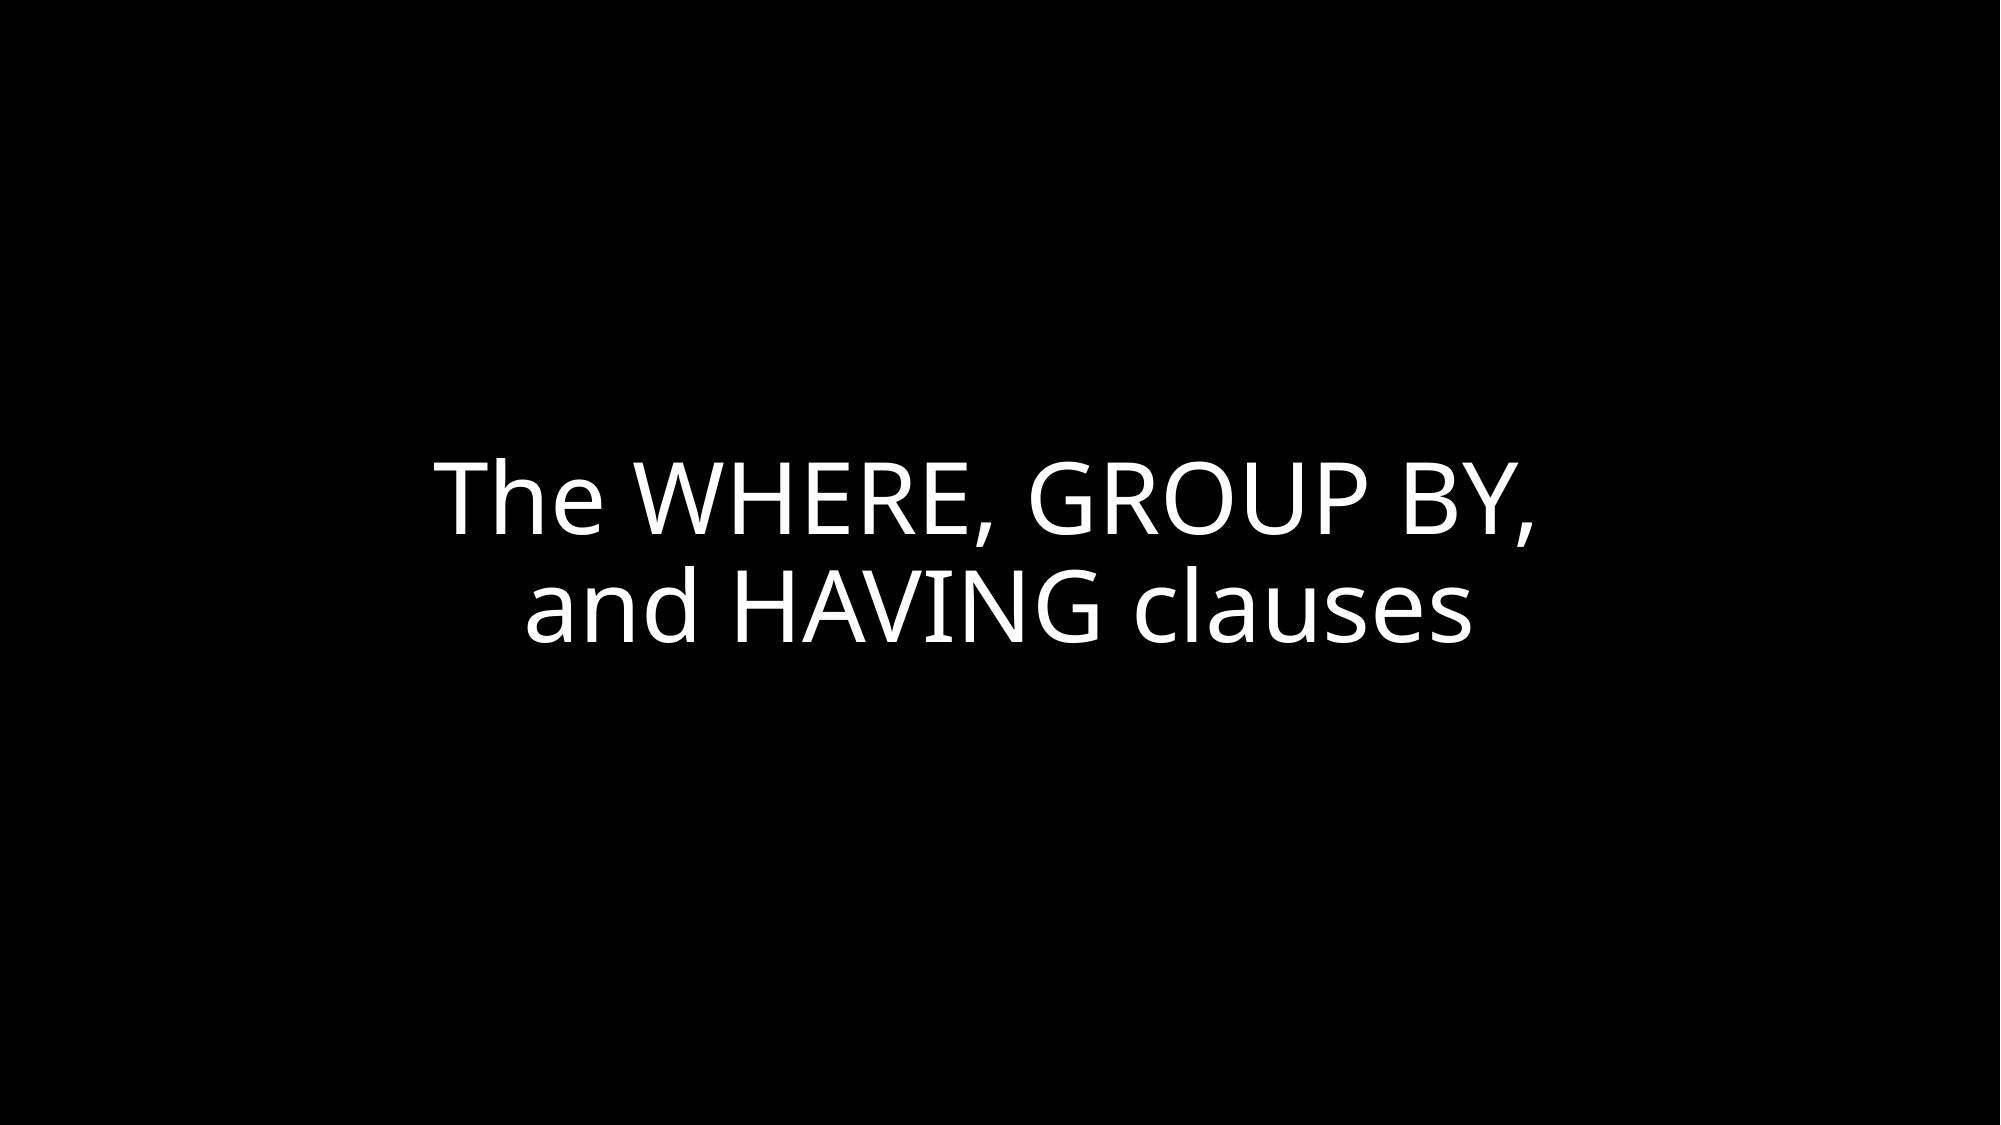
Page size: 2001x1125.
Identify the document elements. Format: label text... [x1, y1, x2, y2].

text_box The WHERE, GROUP BY, and HAVING clauses [137, 453, 1863, 672]
